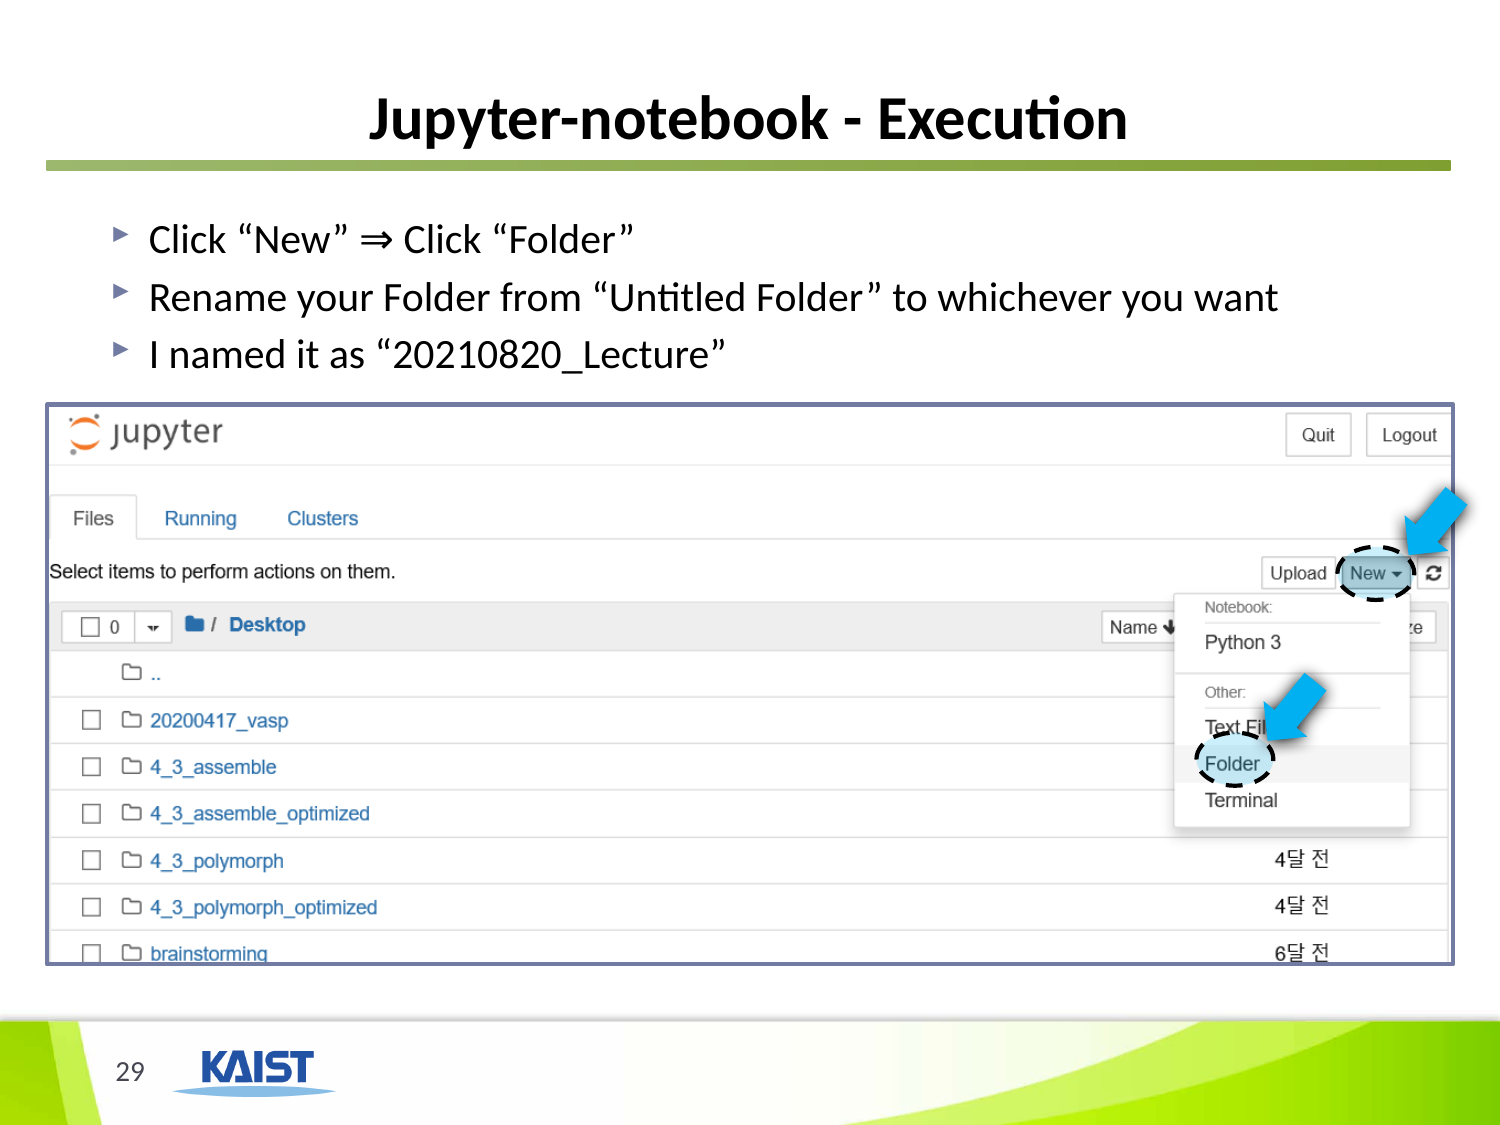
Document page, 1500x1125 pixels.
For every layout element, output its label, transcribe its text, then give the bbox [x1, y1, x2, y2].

picture [48, 406, 1452, 963]
text_box [1458, 495, 1469, 520]
list Click “New” ⇒ Click “Folder” Rename your Folder from “Untitled Folder” to whichever you want I named it as “20210820_Lecture” [95, 210, 1388, 402]
picture [0, 1010, 1500, 1125]
slide_number 29 [100, 1045, 426, 1106]
title Jupyter-notebook - Execution [0, 0, 1500, 160]
